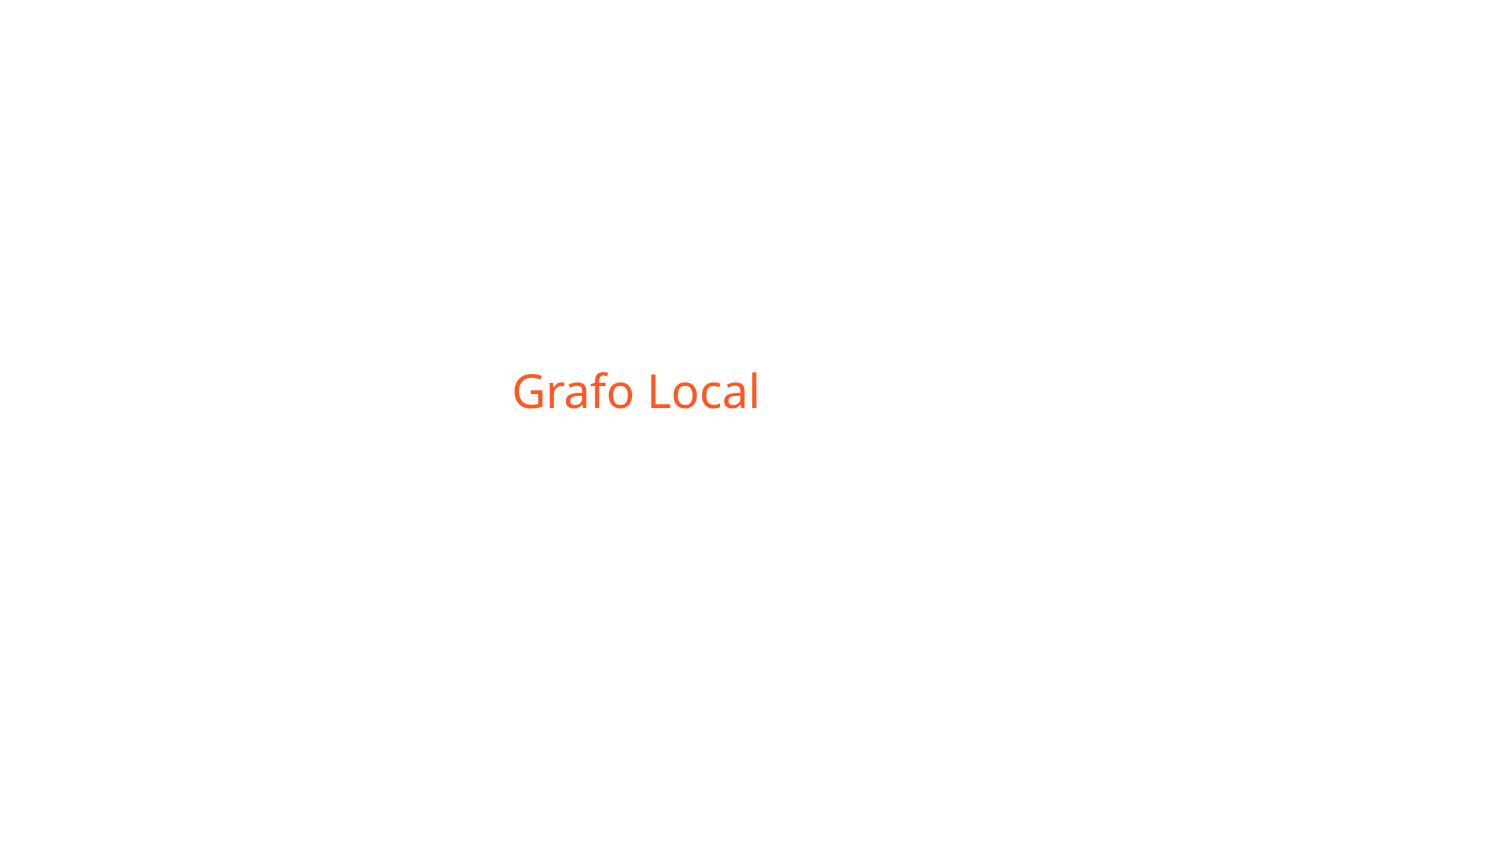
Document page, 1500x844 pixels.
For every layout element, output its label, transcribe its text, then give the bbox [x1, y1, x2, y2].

title Grafo Local [496, 343, 890, 438]
